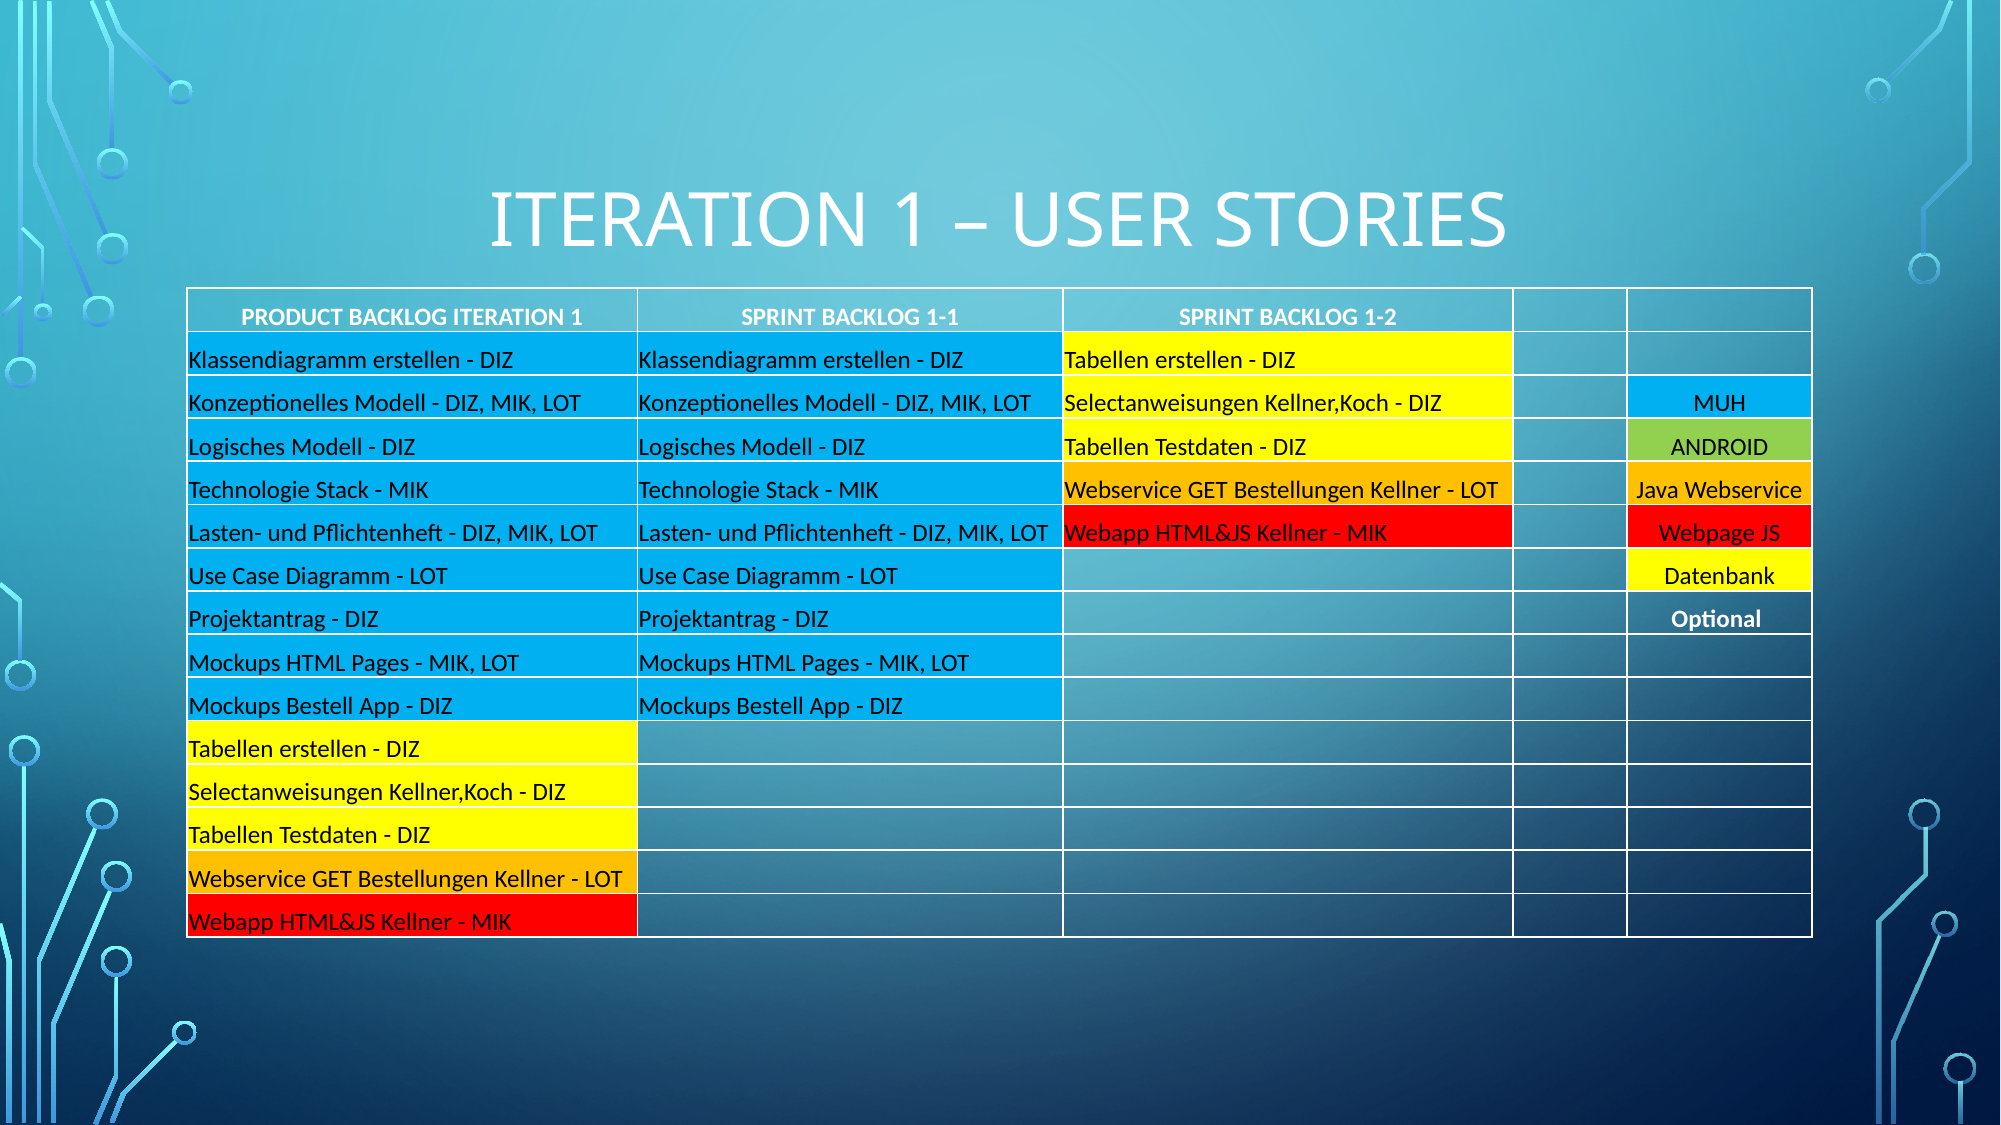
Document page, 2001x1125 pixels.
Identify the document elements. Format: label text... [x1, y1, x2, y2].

table_cell [1628, 721, 1811, 763]
table_cell [638, 851, 1062, 893]
table_cell Webservice GET Bestellungen Kellner - LOT [188, 851, 637, 893]
table_cell [1064, 851, 1512, 893]
table_cell [1628, 765, 1811, 806]
table_cell Lasten- und Pflichtenheft - DIZ, MIK, LOT [188, 505, 637, 547]
table_cell Technologie Stack - MIK [188, 462, 637, 504]
table_cell [1514, 721, 1626, 763]
table_cell [1064, 678, 1512, 720]
table_cell Mockups Bestell App - DIZ [638, 678, 1062, 720]
title Iteration 1 – USER STORIES [187, 101, 1813, 287]
table_cell Selectanweisungen Kellner,Koch - DIZ [1064, 376, 1512, 417]
table_cell [1064, 721, 1512, 763]
table_cell MUH [1628, 376, 1811, 417]
table_cell [1514, 808, 1626, 849]
table_cell Tabellen erstellen - DIZ [1064, 332, 1512, 374]
table_cell Klassendiagramm erstellen - DIZ [188, 332, 637, 374]
table_cell [1514, 462, 1626, 504]
table_cell [1628, 635, 1811, 676]
table_cell [1514, 376, 1626, 417]
table_cell [1628, 332, 1811, 374]
table_cell [1628, 678, 1811, 720]
table_cell Tabellen Testdaten - DIZ [188, 808, 637, 849]
table_cell Konzeptionelles Modell - DIZ, MIK, LOT [638, 376, 1062, 417]
table_cell [638, 808, 1062, 849]
table_cell Tabellen Testdaten - DIZ [1064, 419, 1512, 460]
table_cell Webapp HTML&JS Kellner - MIK [188, 894, 637, 936]
table_cell [1064, 894, 1512, 936]
table_header [1514, 289, 1626, 331]
table_cell [1514, 678, 1626, 720]
table_cell Datenbank [1628, 549, 1811, 590]
table_cell [1514, 894, 1626, 936]
table_cell [1628, 851, 1811, 893]
table_cell Webpage JS [1628, 505, 1811, 547]
table_cell [1514, 851, 1626, 893]
table_cell Klassendiagramm erstellen - DIZ [638, 332, 1062, 374]
table_cell Webapp HTML&JS Kellner - MIK [1064, 505, 1512, 547]
table_cell Selectanweisungen Kellner,Koch - DIZ [188, 765, 637, 806]
table_cell [1514, 635, 1626, 676]
table_cell [1628, 894, 1811, 936]
table_cell Projektantrag - DIZ [638, 592, 1062, 633]
table_cell [1514, 765, 1626, 806]
table_cell Java Webservice [1628, 462, 1811, 504]
table_cell [638, 894, 1062, 936]
table_cell [1064, 635, 1512, 676]
table_header [1628, 289, 1811, 331]
table_cell Mockups HTML Pages - MIK, LOT [638, 635, 1062, 676]
table_cell [638, 721, 1062, 763]
table_cell [1064, 808, 1512, 849]
table_cell [1064, 765, 1512, 806]
table_cell [1628, 808, 1811, 849]
table_cell Use Case Diagramm - LOT [188, 549, 637, 590]
table_cell [1514, 419, 1626, 460]
table_cell Lasten- und Pflichtenheft - DIZ, MIK, LOT [638, 505, 1062, 547]
table_cell Projektantrag - DIZ [188, 592, 637, 633]
table_cell [1064, 549, 1512, 590]
table_cell Mockups HTML Pages - MIK, LOT [188, 635, 637, 676]
table_cell [1514, 505, 1626, 547]
table_cell Optional [1628, 592, 1811, 633]
table_cell [1514, 592, 1626, 633]
table_cell Tabellen erstellen - DIZ [188, 721, 637, 763]
table_cell Technologie Stack - MIK [638, 462, 1062, 504]
table_header SPRINT BACKLOG 1-2 [1064, 289, 1512, 331]
table_cell Logisches Modell - DIZ [188, 419, 637, 460]
table_cell ANDROID [1628, 419, 1811, 460]
table_header PRODUCT BACKLOG ITERATION 1 [188, 289, 637, 331]
table_cell Konzeptionelles Modell - DIZ, MIK, LOT [188, 376, 637, 417]
table_cell Logisches Modell - DIZ [638, 419, 1062, 460]
table_header SPRINT BACKLOG 1-1 [638, 289, 1062, 331]
table_cell [638, 765, 1062, 806]
table_cell Use Case Diagramm - LOT [638, 549, 1062, 590]
table_cell [1514, 332, 1626, 374]
table_cell [1514, 549, 1626, 590]
table_cell Webservice GET Bestellungen Kellner - LOT [1064, 462, 1512, 504]
table_cell [1064, 592, 1512, 633]
table_cell Mockups Bestell App - DIZ [188, 678, 637, 720]
